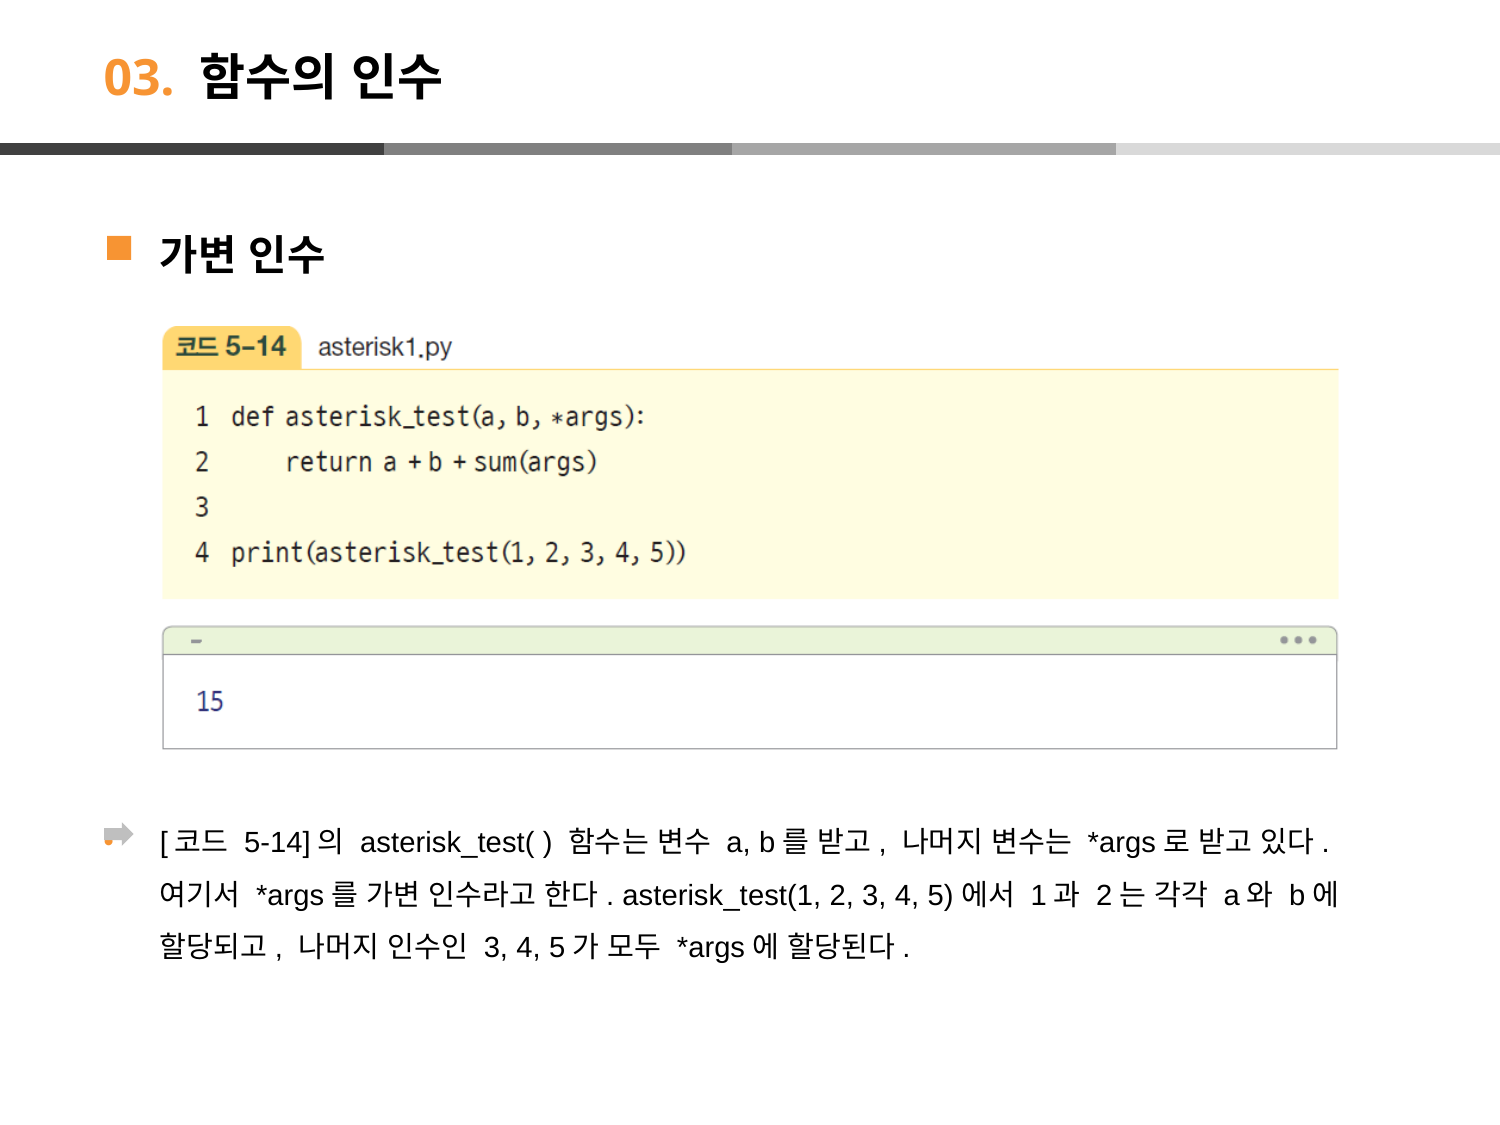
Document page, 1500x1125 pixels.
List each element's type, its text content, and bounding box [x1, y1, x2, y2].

picture [159, 325, 1341, 753]
title 03. 함수의 인수 [88, 30, 1211, 121]
text_box [101, 820, 136, 848]
list 가변 인수 [88, 196, 1436, 280]
text_box [코드 5-14]의 asterisk_test( ) 함수는 변수 a, b를 받고, 나머지 변수는 *args로 받고 있다. 여기서 *args를 가변 인수라고 한다. asterisk_test(1, 2, 3, 4, 5)에서 1과 2는 각각 a와 b에 할당되고, 나머지 인수인 3, 4, 5가 모두 *args에 할당된다. [88, 798, 1365, 988]
